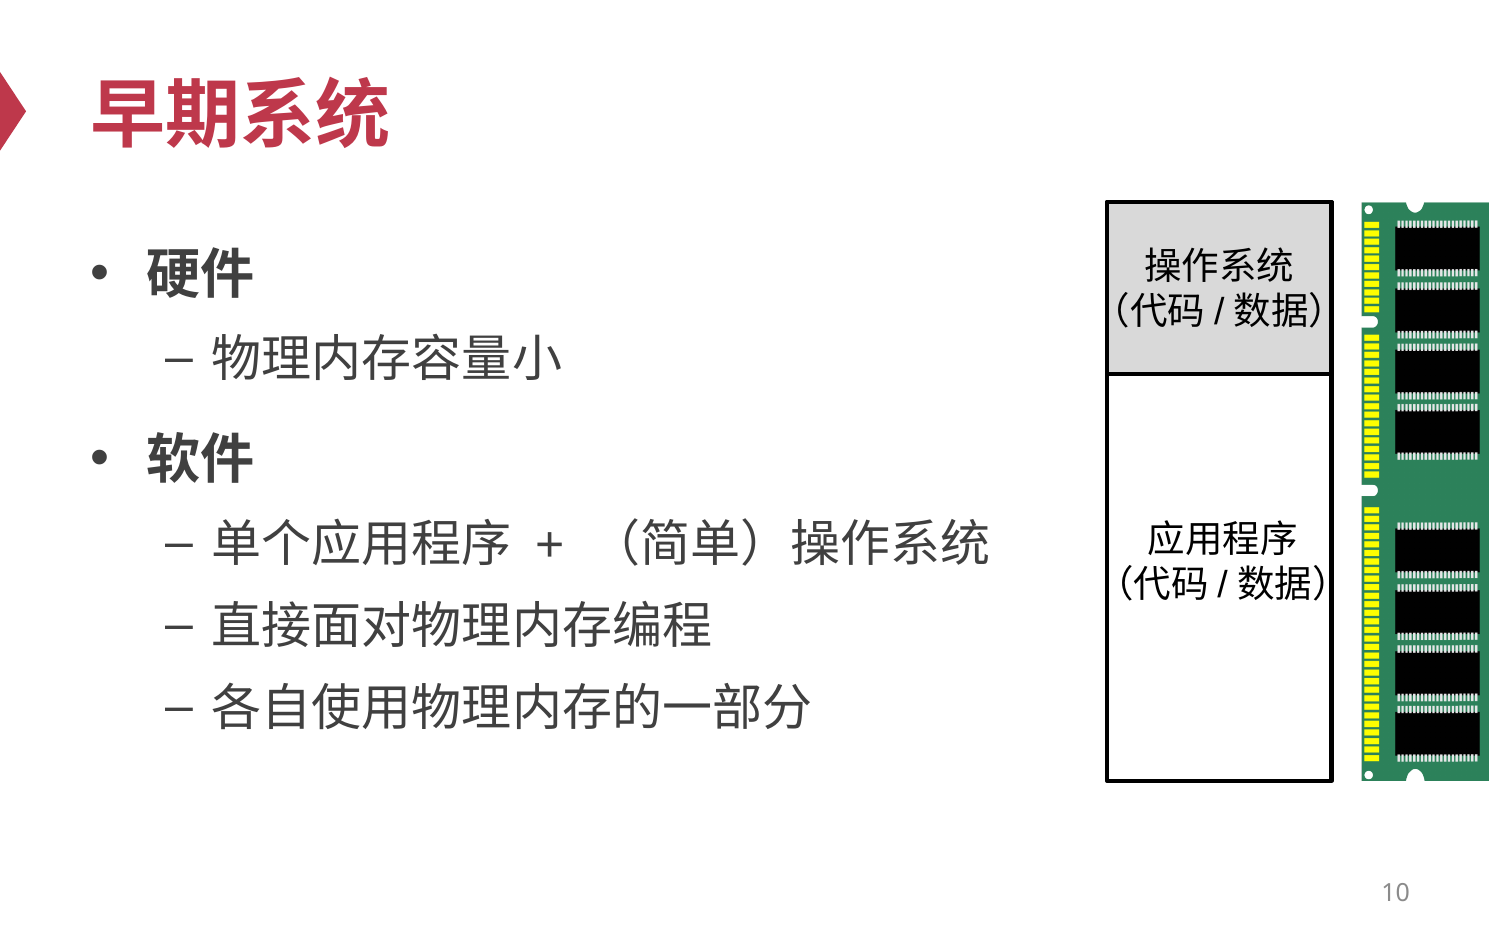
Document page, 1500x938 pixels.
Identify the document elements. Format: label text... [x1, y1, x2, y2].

picture [1358, 203, 1500, 780]
slide_number 10 [1074, 868, 1425, 919]
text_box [1085, 201, 1358, 782]
title 早期系统 [75, 37, 1425, 186]
list 硬件 物理内存容量小 软件 单个应用程序 + （简单）操作系统 直接面对物理内存编程 各自使用物理内存的一部分 [75, 218, 1425, 838]
